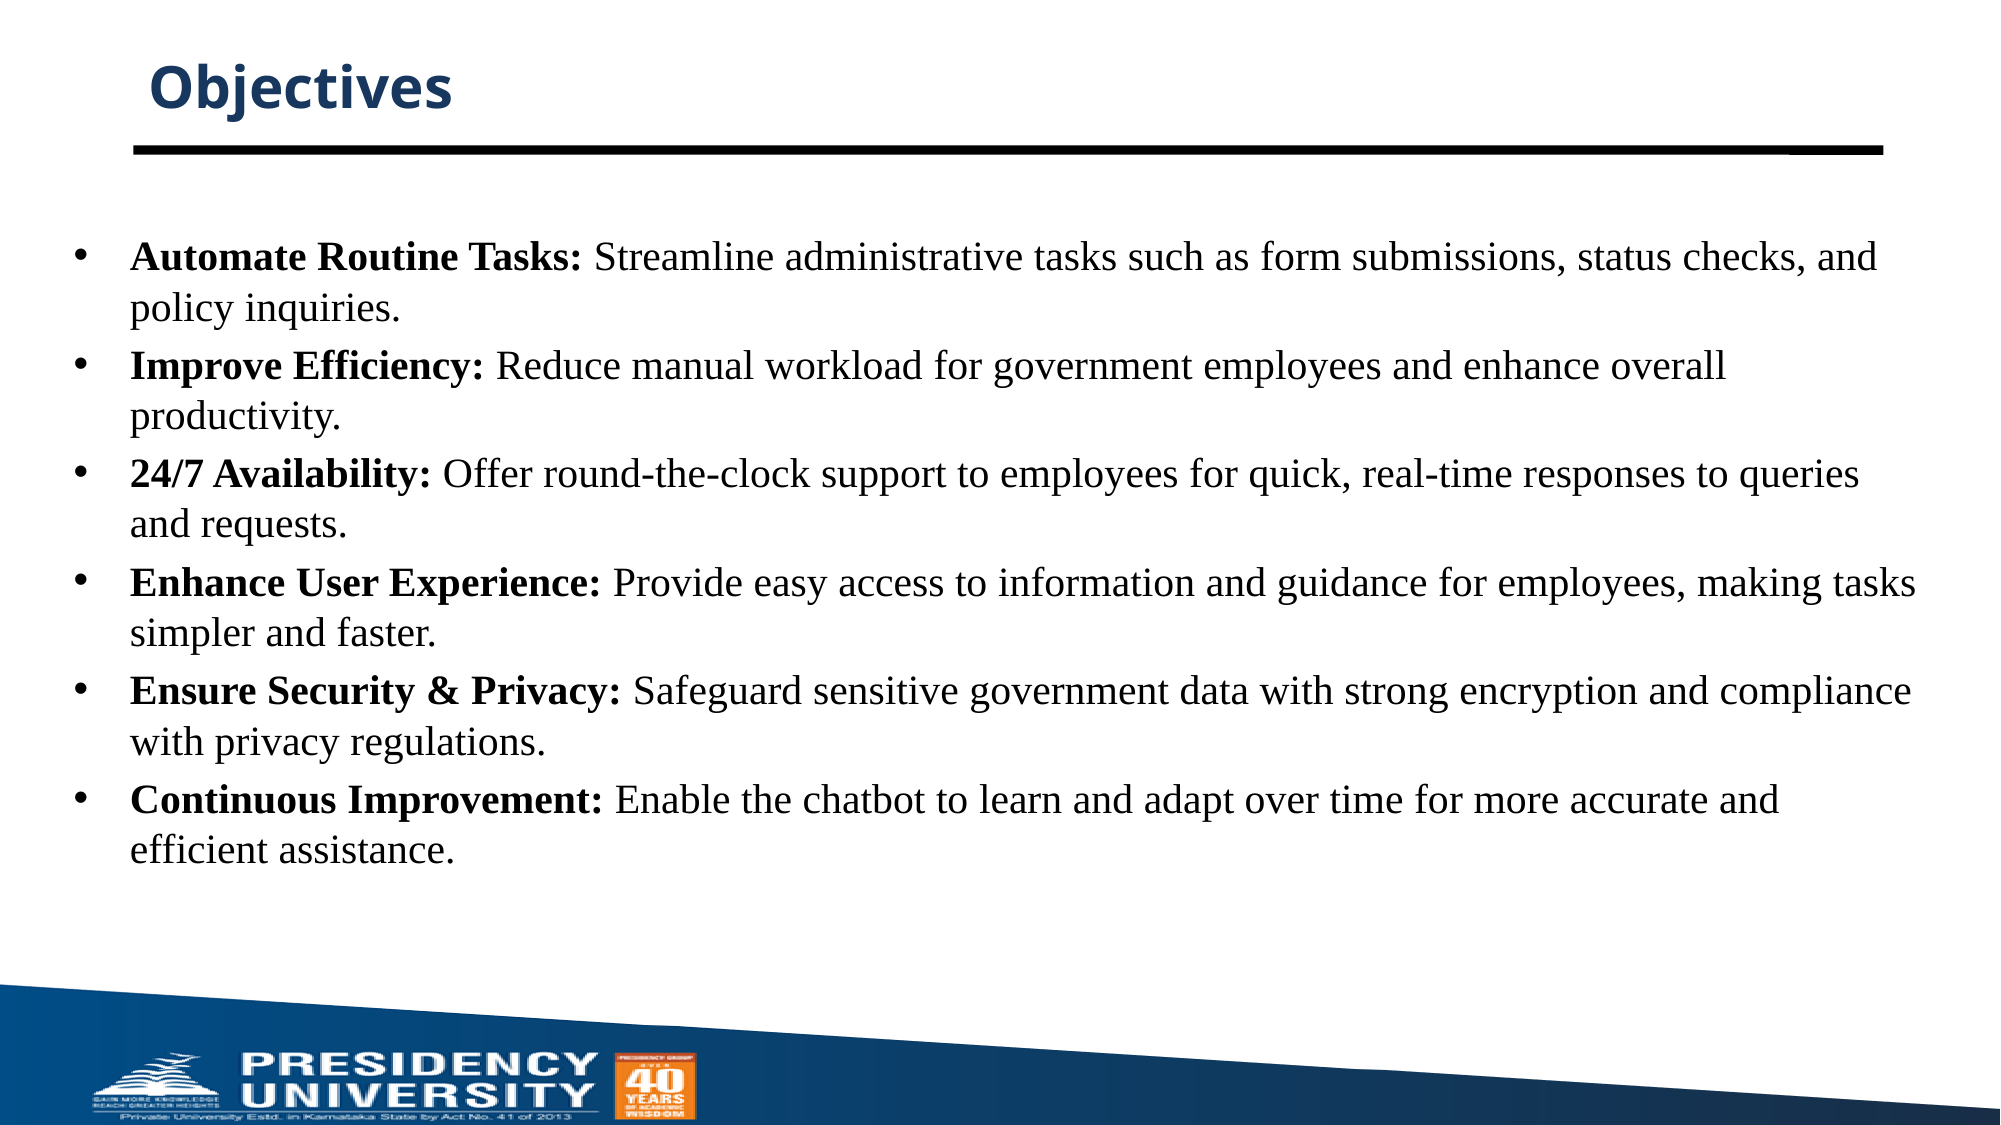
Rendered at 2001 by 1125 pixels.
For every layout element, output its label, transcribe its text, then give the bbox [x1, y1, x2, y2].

list Automate Routine Tasks: Streamline administrative tasks such as form submissions, status checks, and policy inquiries. Improve Efficiency: Reduce manual workload for government employees and enhance overall productivity. 24/7 Availability: Offer round-the-clock support to employees for quick, real-time responses to queries and requests. Enhance User Experience: Provide easy access to information and guidance for employees, making tasks simpler and faster. Ensure Security & Privacy: Safeguard sensitive government data with strong encryption and compliance with privacy regulations. Continuous Improvement: Enable the chatbot to learn and adapt over time for more accurate and efficient assistance. [58, 221, 1942, 904]
title Objectives [133, 45, 1884, 125]
picture [0, 982, 2000, 1125]
